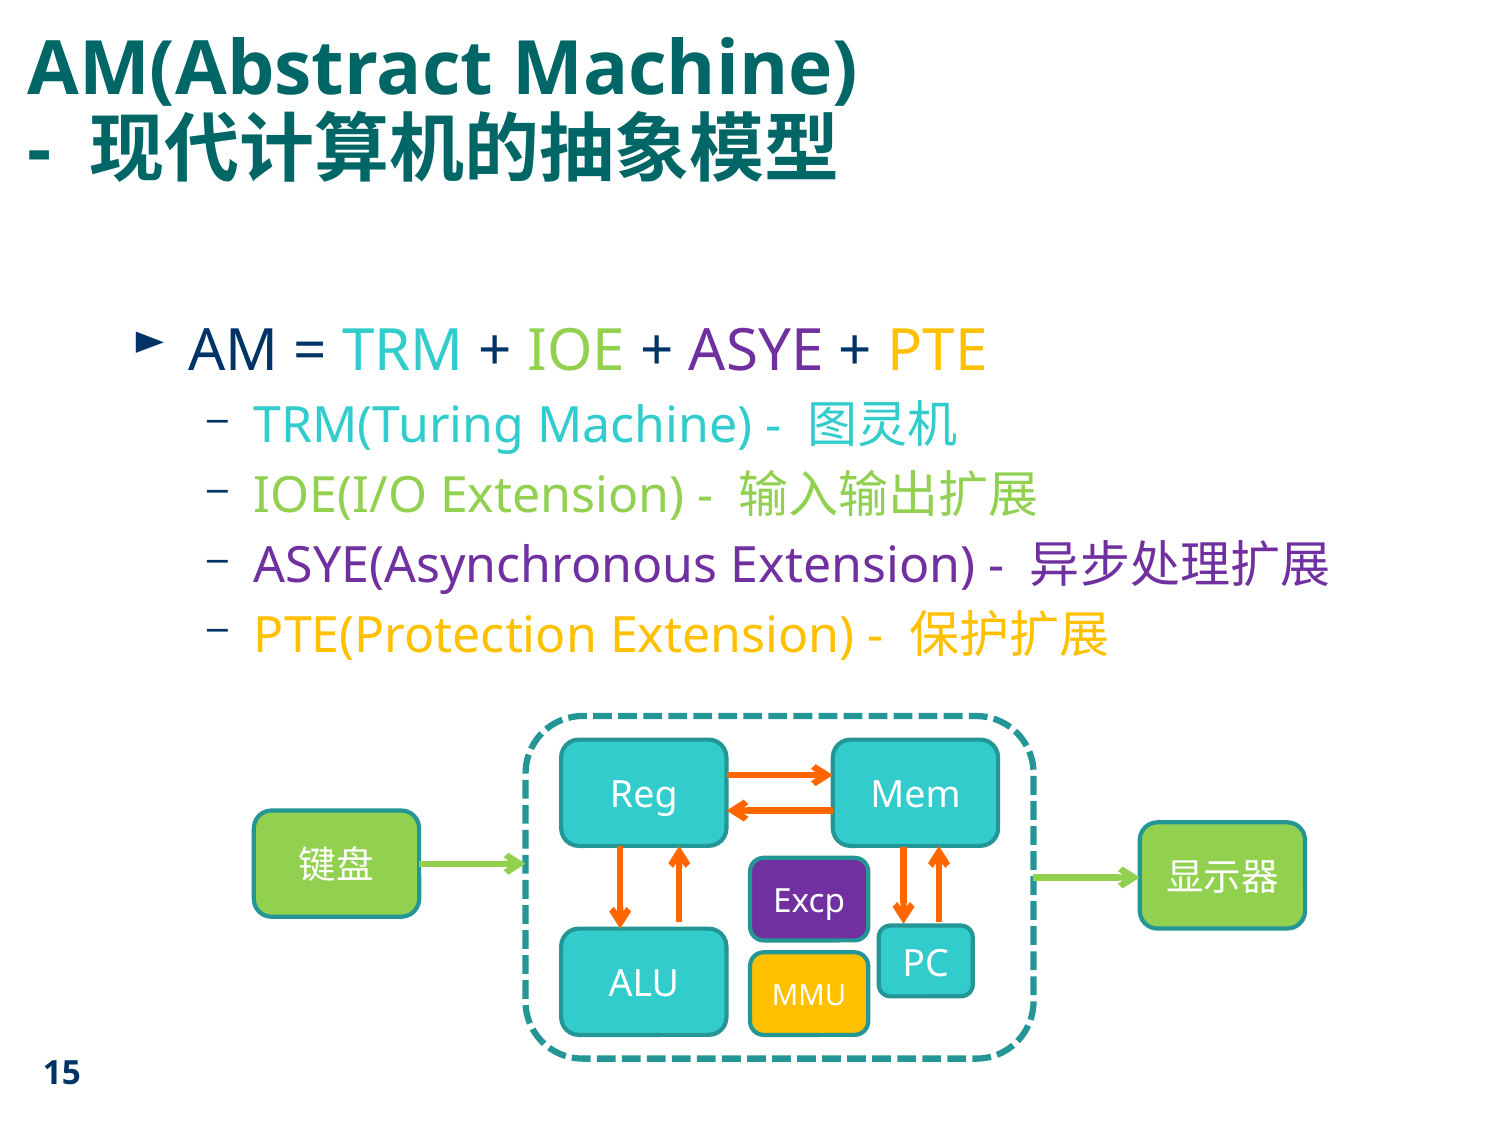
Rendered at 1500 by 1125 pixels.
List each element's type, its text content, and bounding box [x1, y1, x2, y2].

text_box [523, 713, 1036, 1061]
text_box 显示器 [1137, 820, 1308, 931]
list AM = TRM + IOE + ASYE + PTE TRM(Turing Machine) - 图灵机 IOE(I/O Extension) - 输入输出扩展 ASYE(Asynchronous Extension) - 异步处理扩展 PTE(Protection Extension) - 保护扩展 [116, 304, 1471, 1095]
slide_number 15 [13, 1023, 111, 1105]
title AM(Abstract Machine) - 现代计算机的抽象模型 [12, 11, 1313, 200]
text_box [560, 739, 999, 1036]
text_box 键盘 [251, 808, 422, 919]
